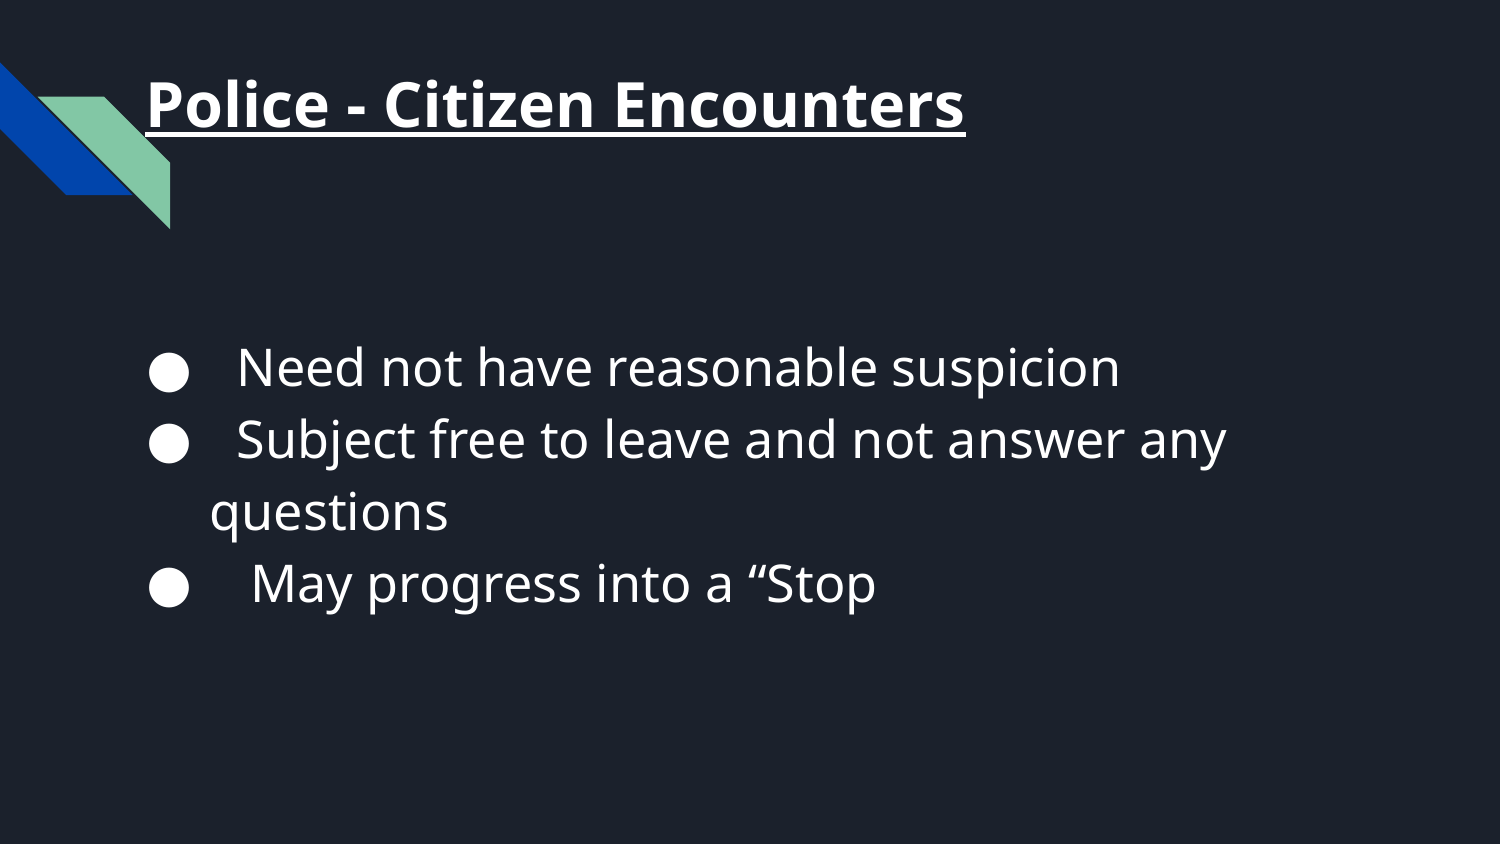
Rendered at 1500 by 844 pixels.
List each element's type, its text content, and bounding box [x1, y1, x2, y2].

title Police - Citizen Encounters [130, 50, 1285, 200]
list Need not have reasonable suspicion Subject free to leave and not answer any questions May progress into a “Stop [119, 214, 1412, 782]
